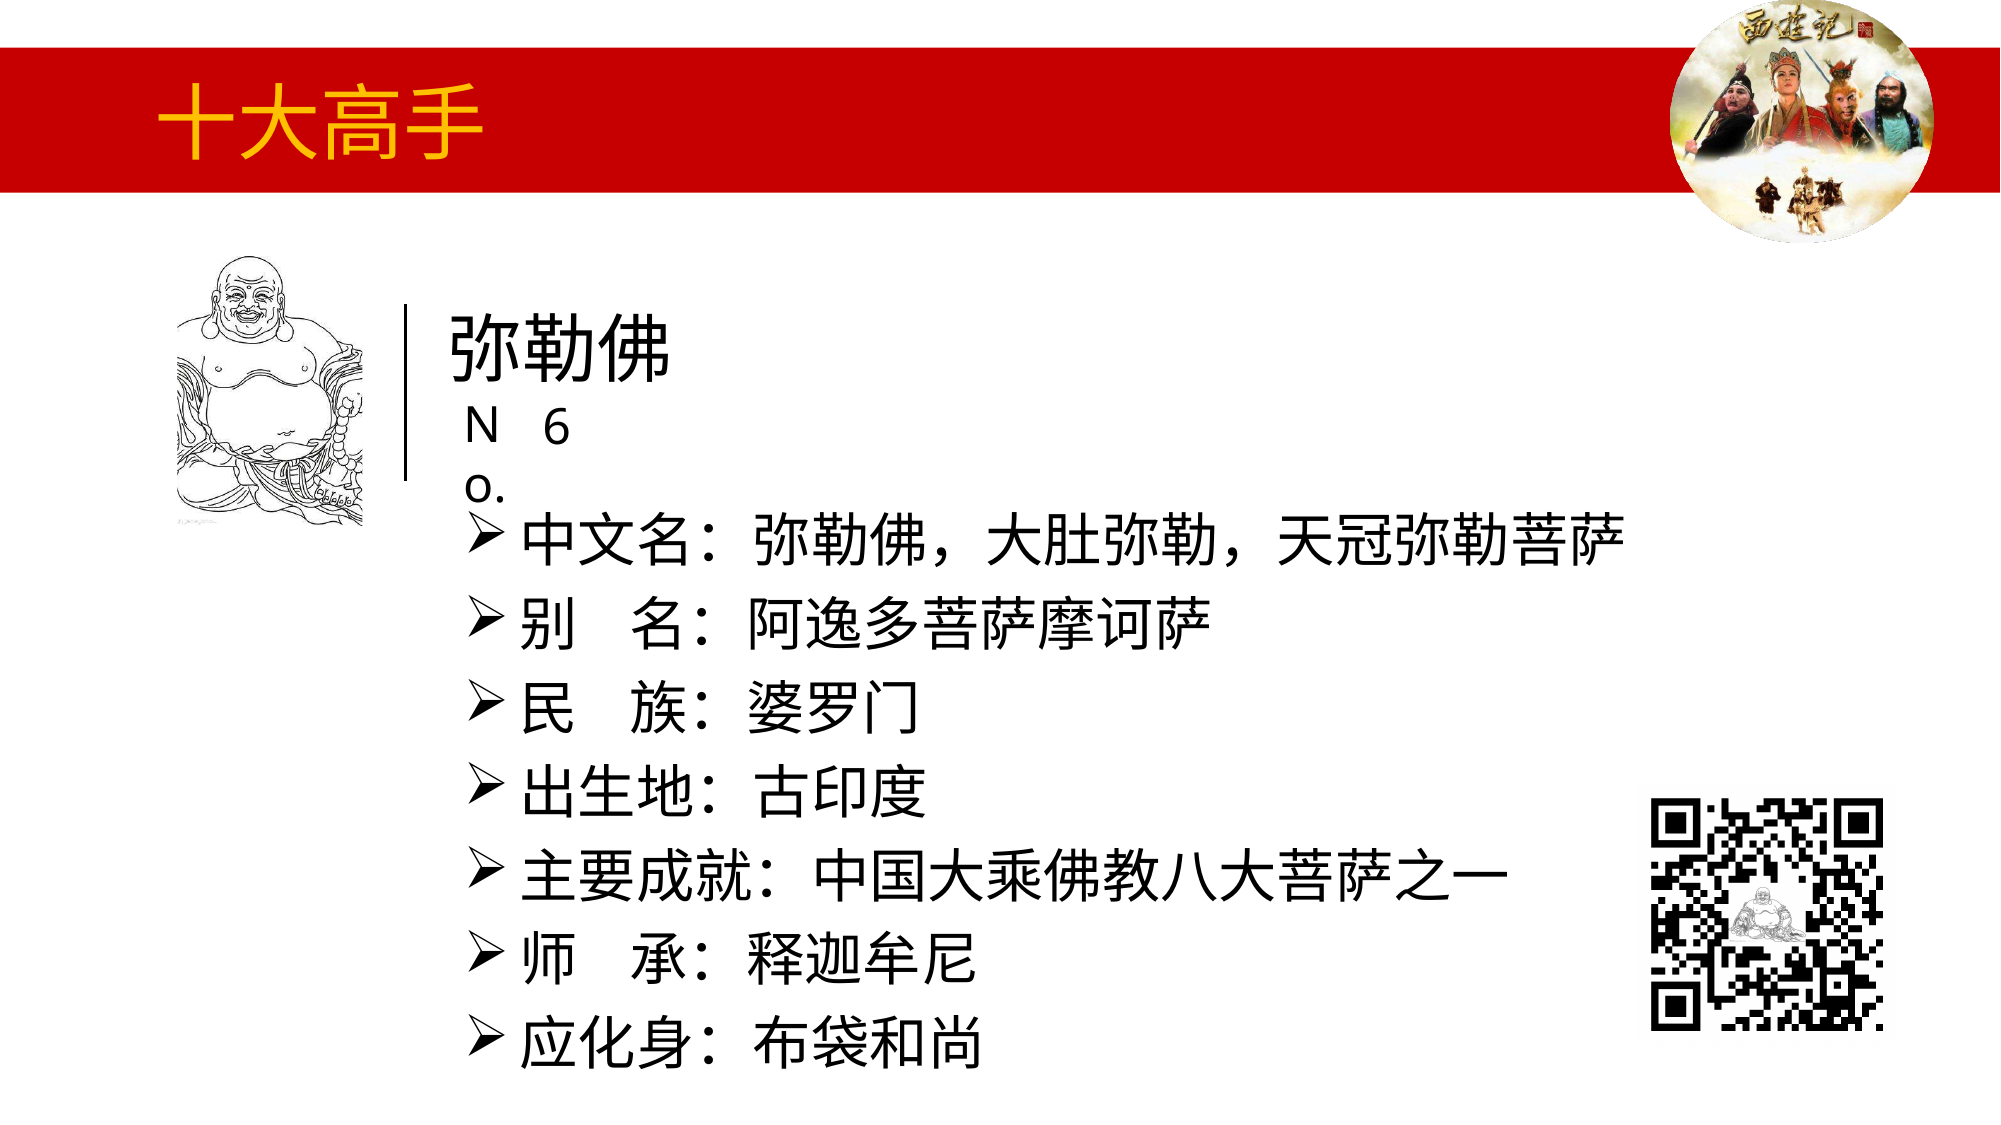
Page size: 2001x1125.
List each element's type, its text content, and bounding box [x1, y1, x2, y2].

list 弥勒佛 [432, 304, 1422, 379]
picture [1636, 784, 1897, 1045]
list 6 [527, 393, 1223, 472]
picture [1670, 0, 1934, 243]
picture [177, 256, 363, 526]
list 中文名：弥勒佛，大肚弥勒，天冠弥勒菩萨 别 名：阿逸多菩萨摩诃萨 民 族：婆罗门 出生地：古印度 主要成就：中国大乘佛教八大菩萨之一 师 承：释迦牟尼 应化身：布袋和尚 [448, 504, 1897, 989]
